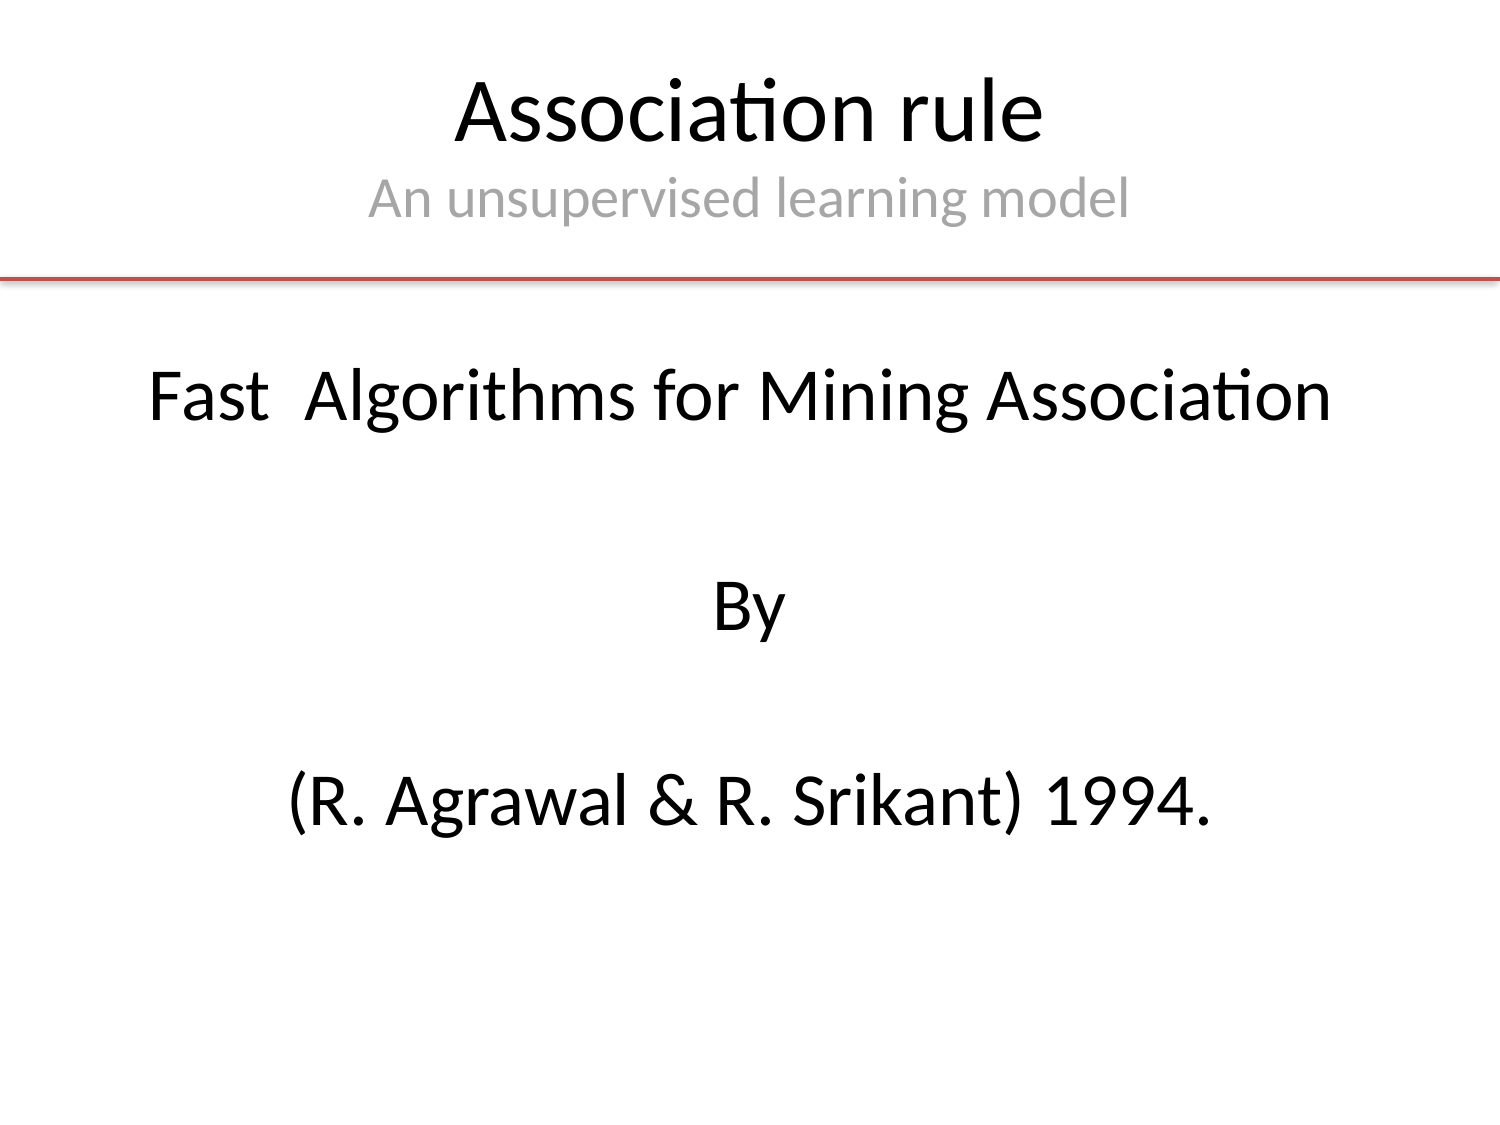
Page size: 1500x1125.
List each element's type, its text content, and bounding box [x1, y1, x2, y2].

title Association rule An unsupervised learning model [112, 18, 1388, 260]
subtitle Fast Algorithms for Mining Association By (R. Agrawal & R. Srikant) 1994. [88, 338, 1412, 1047]
